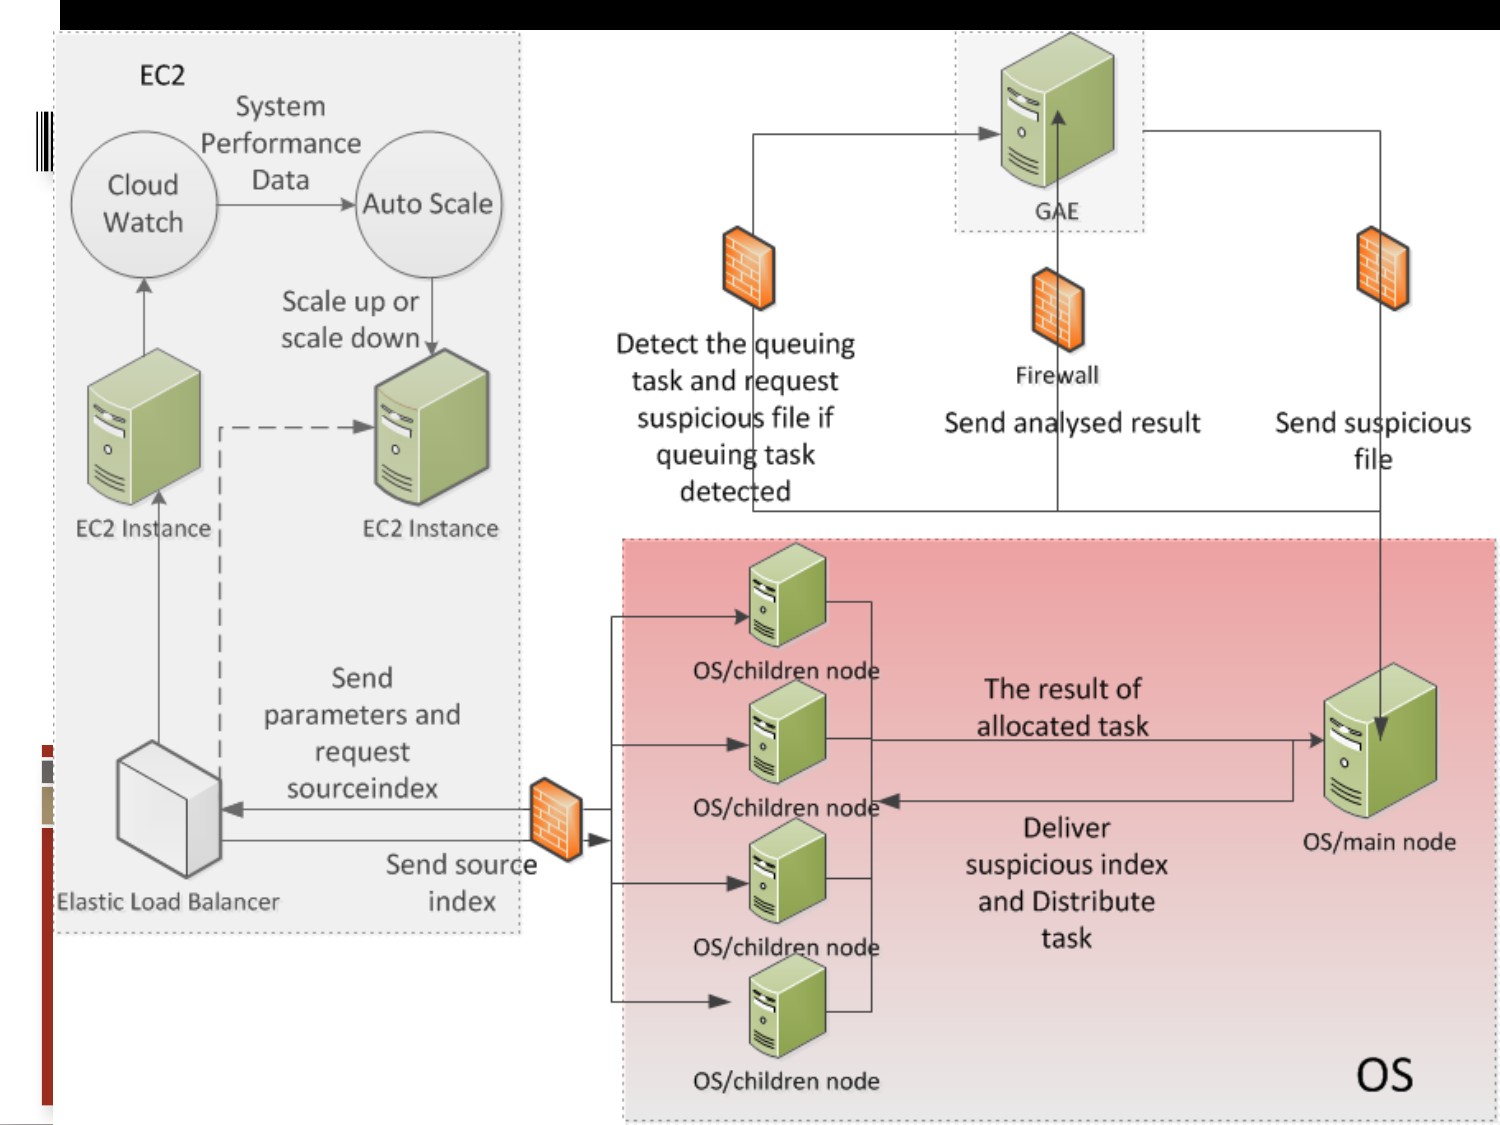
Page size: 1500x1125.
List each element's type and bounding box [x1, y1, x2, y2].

list [53, 30, 1500, 1125]
